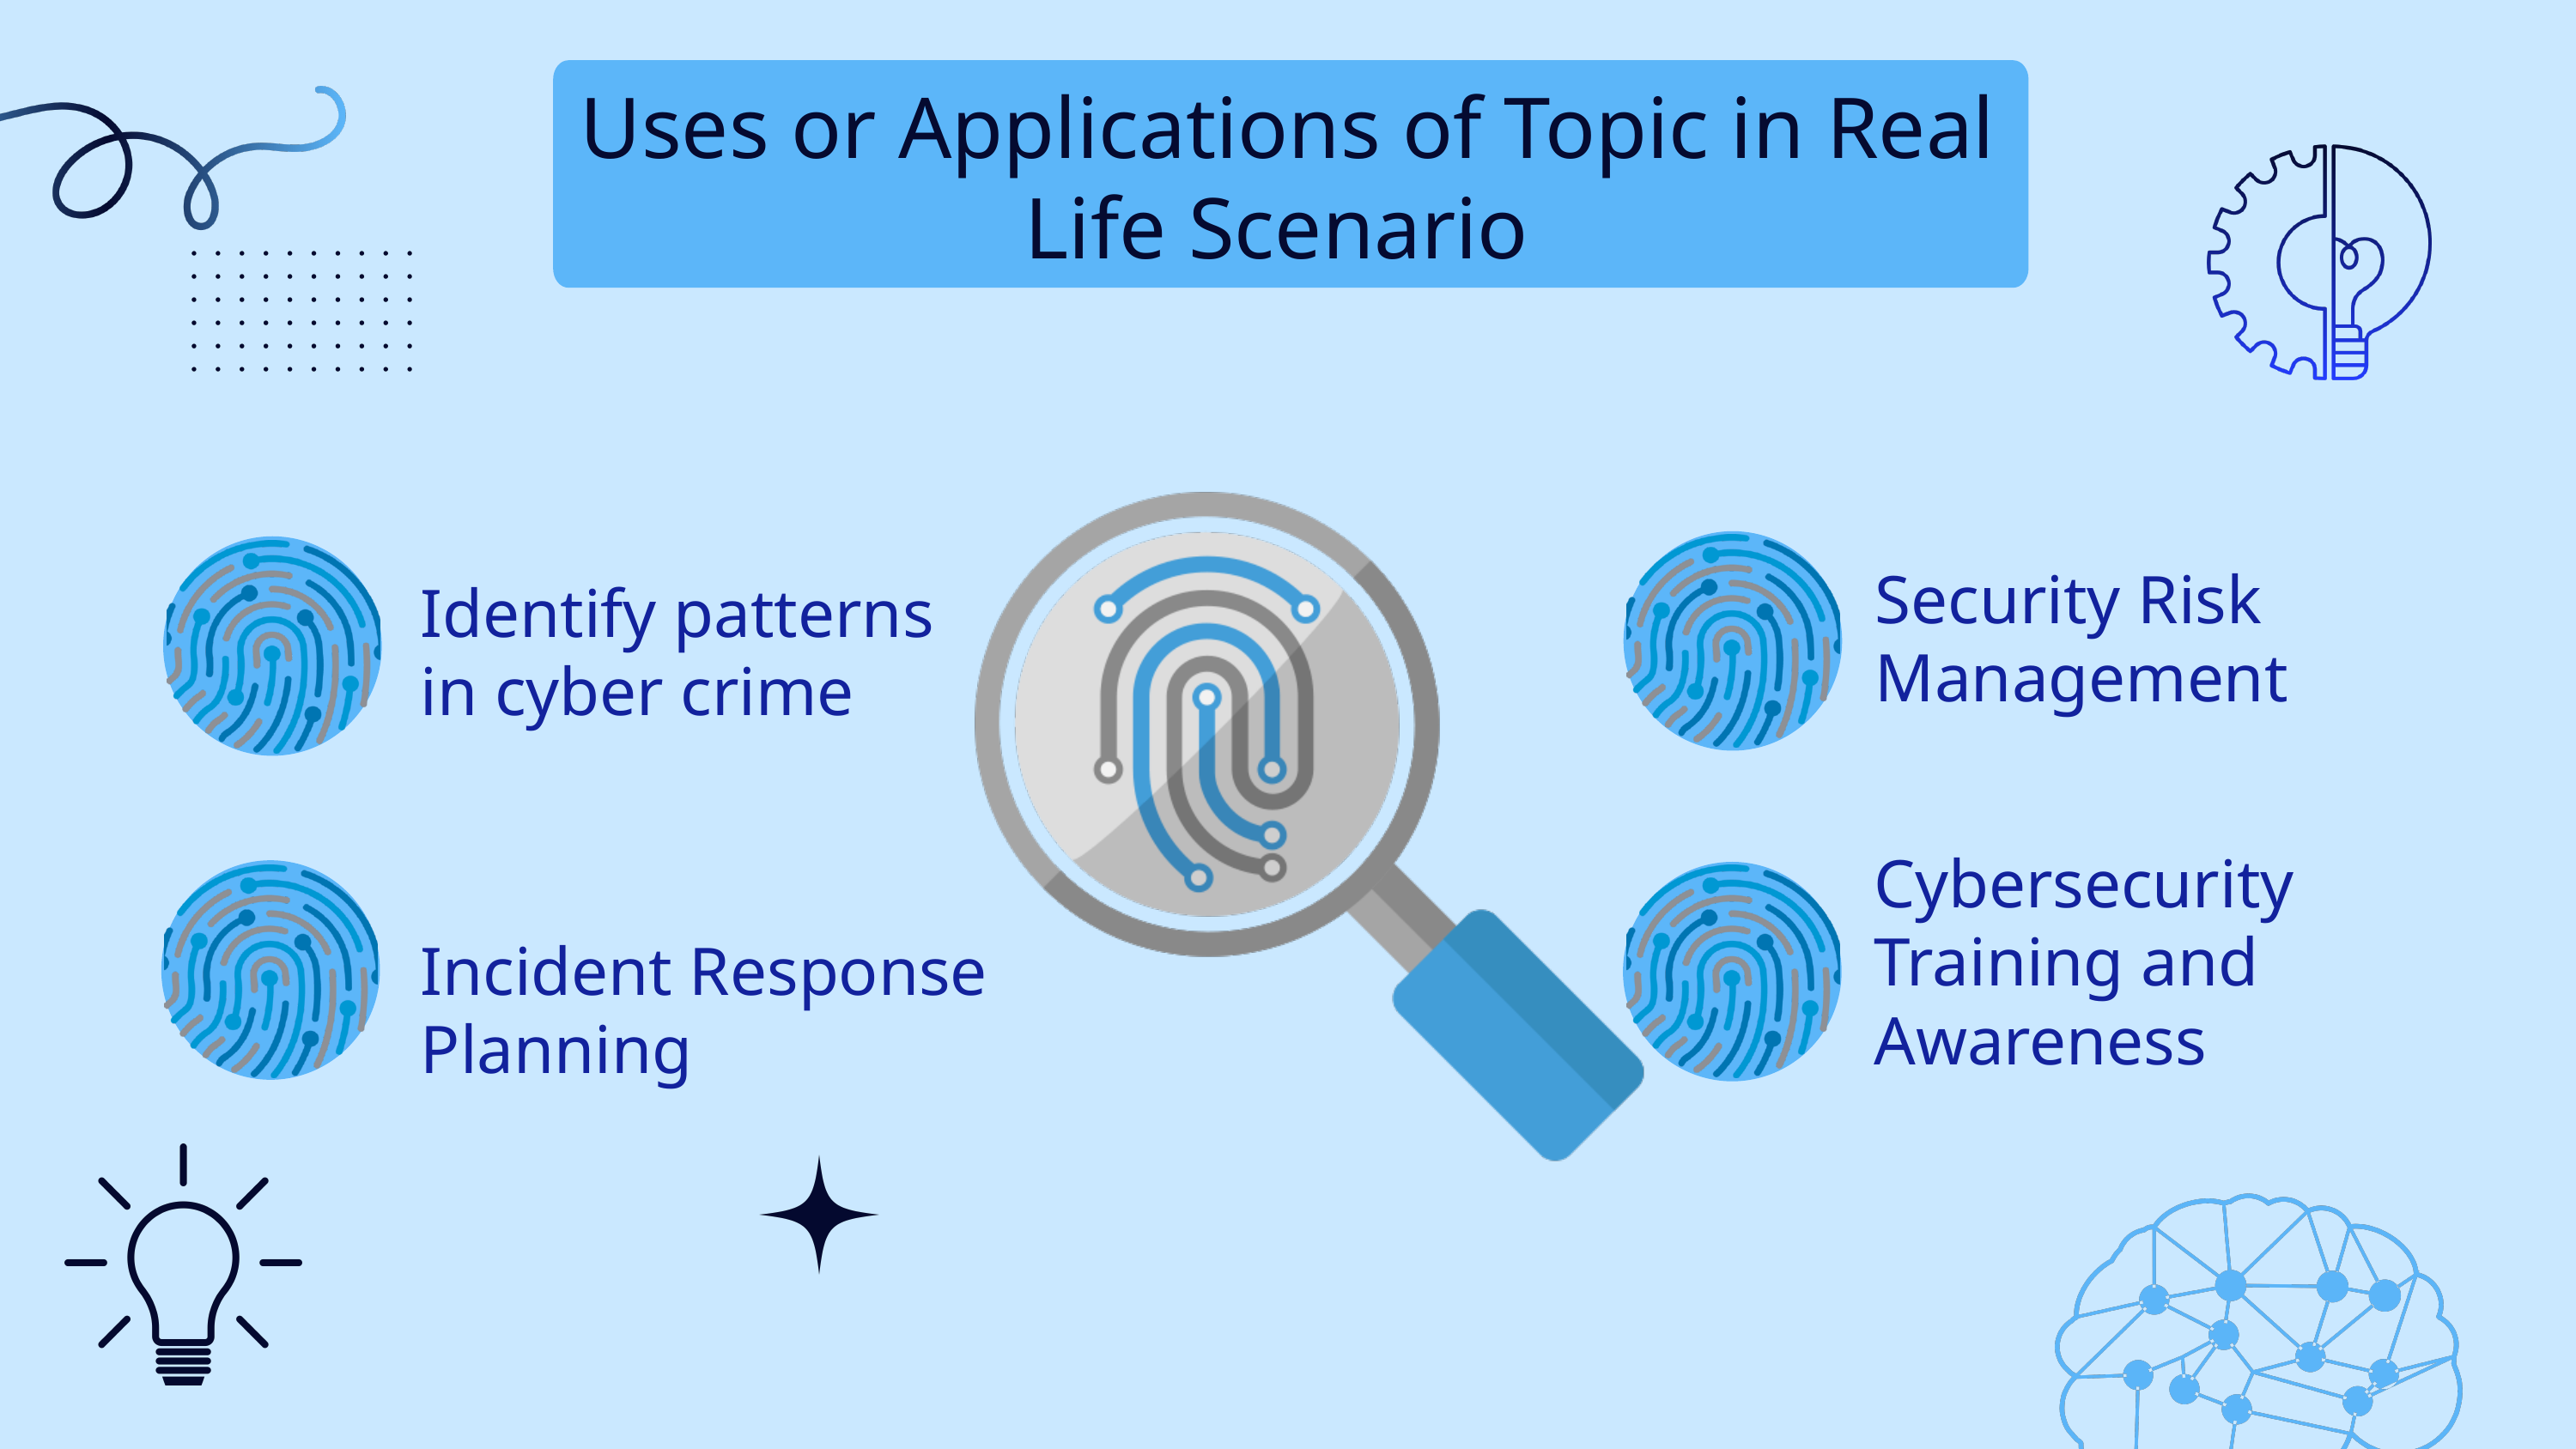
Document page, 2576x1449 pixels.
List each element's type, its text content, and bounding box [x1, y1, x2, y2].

picture [759, 1155, 880, 1276]
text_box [1649, 861, 1843, 867]
picture [973, 491, 1840, 1163]
picture [164, 864, 378, 1079]
picture [2055, 1191, 2463, 1449]
text_box Cybersecurity Training and Awareness [1874, 841, 2437, 1078]
text_box Identify patterns in cyber crime [420, 572, 969, 730]
text_box Incident Response Planning [420, 929, 969, 1087]
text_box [162, 536, 383, 543]
picture [0, 85, 348, 232]
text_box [552, 59, 2029, 288]
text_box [1649, 530, 1843, 537]
picture [191, 250, 413, 372]
picture [2207, 144, 2432, 380]
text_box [160, 859, 381, 869]
picture [167, 540, 380, 754]
picture [64, 1143, 303, 1385]
text_box Security Risk Management [1875, 557, 2448, 715]
